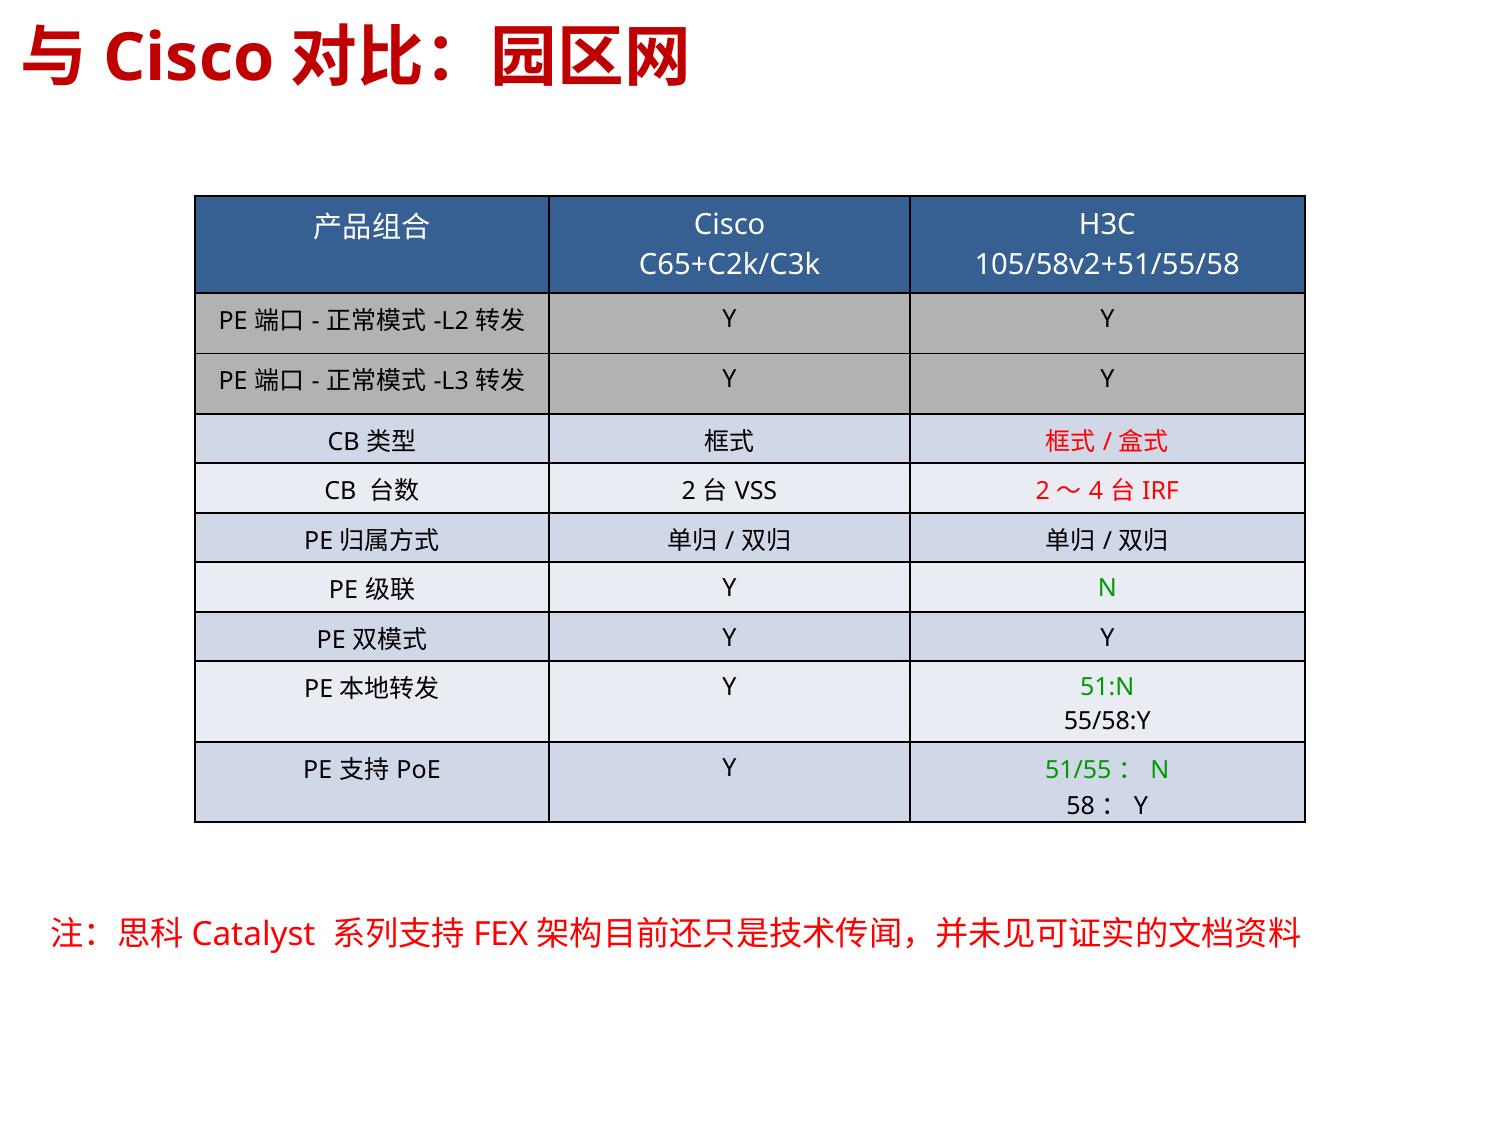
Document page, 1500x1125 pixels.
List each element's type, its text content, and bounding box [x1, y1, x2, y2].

table_header 产品组合 [196, 197, 548, 292]
table_cell 单归/双归 [550, 514, 909, 561]
table_cell 2台VSS [550, 464, 909, 512]
text_box 注：思科Catalyst 系列支持FEX架构目前还只是技术传闻，并未见可证实的文档资料 [35, 905, 1317, 960]
table_cell Y [550, 743, 909, 821]
table_cell Y [911, 354, 1304, 413]
table_cell Y [550, 613, 909, 660]
text_box 与Cisco对比：园区网 [5, 5, 1329, 101]
table_cell 框式 [550, 415, 909, 462]
table_cell Y [550, 662, 909, 741]
table_cell CB 台数 [196, 464, 548, 512]
table_cell PE端口-正常模式-L3转发 [196, 354, 548, 413]
table_cell PE级联 [196, 563, 548, 611]
table_cell Y [911, 294, 1304, 353]
table_cell Y [550, 563, 909, 611]
table_cell 51:N 55/58:Y [911, 662, 1304, 741]
table_cell Y [550, 294, 909, 353]
table_cell PE双模式 [196, 613, 548, 660]
table_cell Y [911, 613, 1304, 660]
table_cell 框式/盒式 [911, 415, 1304, 462]
table_header Cisco C65+C2k/C3k [550, 197, 909, 292]
table_cell CB类型 [196, 415, 548, 462]
table_cell 单归/双归 [911, 514, 1304, 561]
table_cell PE归属方式 [196, 514, 548, 561]
table_cell PE支持PoE [196, 743, 548, 821]
table_cell PE本地转发 [196, 662, 548, 741]
table_cell 51/55：N 58：Y [911, 743, 1304, 821]
table_header H3C 105/58v2+51/55/58 [911, 197, 1304, 292]
table_cell N [911, 563, 1304, 611]
table_cell Y [550, 354, 909, 413]
table_cell 2～4台IRF [911, 464, 1304, 512]
table_cell PE端口-正常模式-L2转发 [196, 294, 548, 353]
